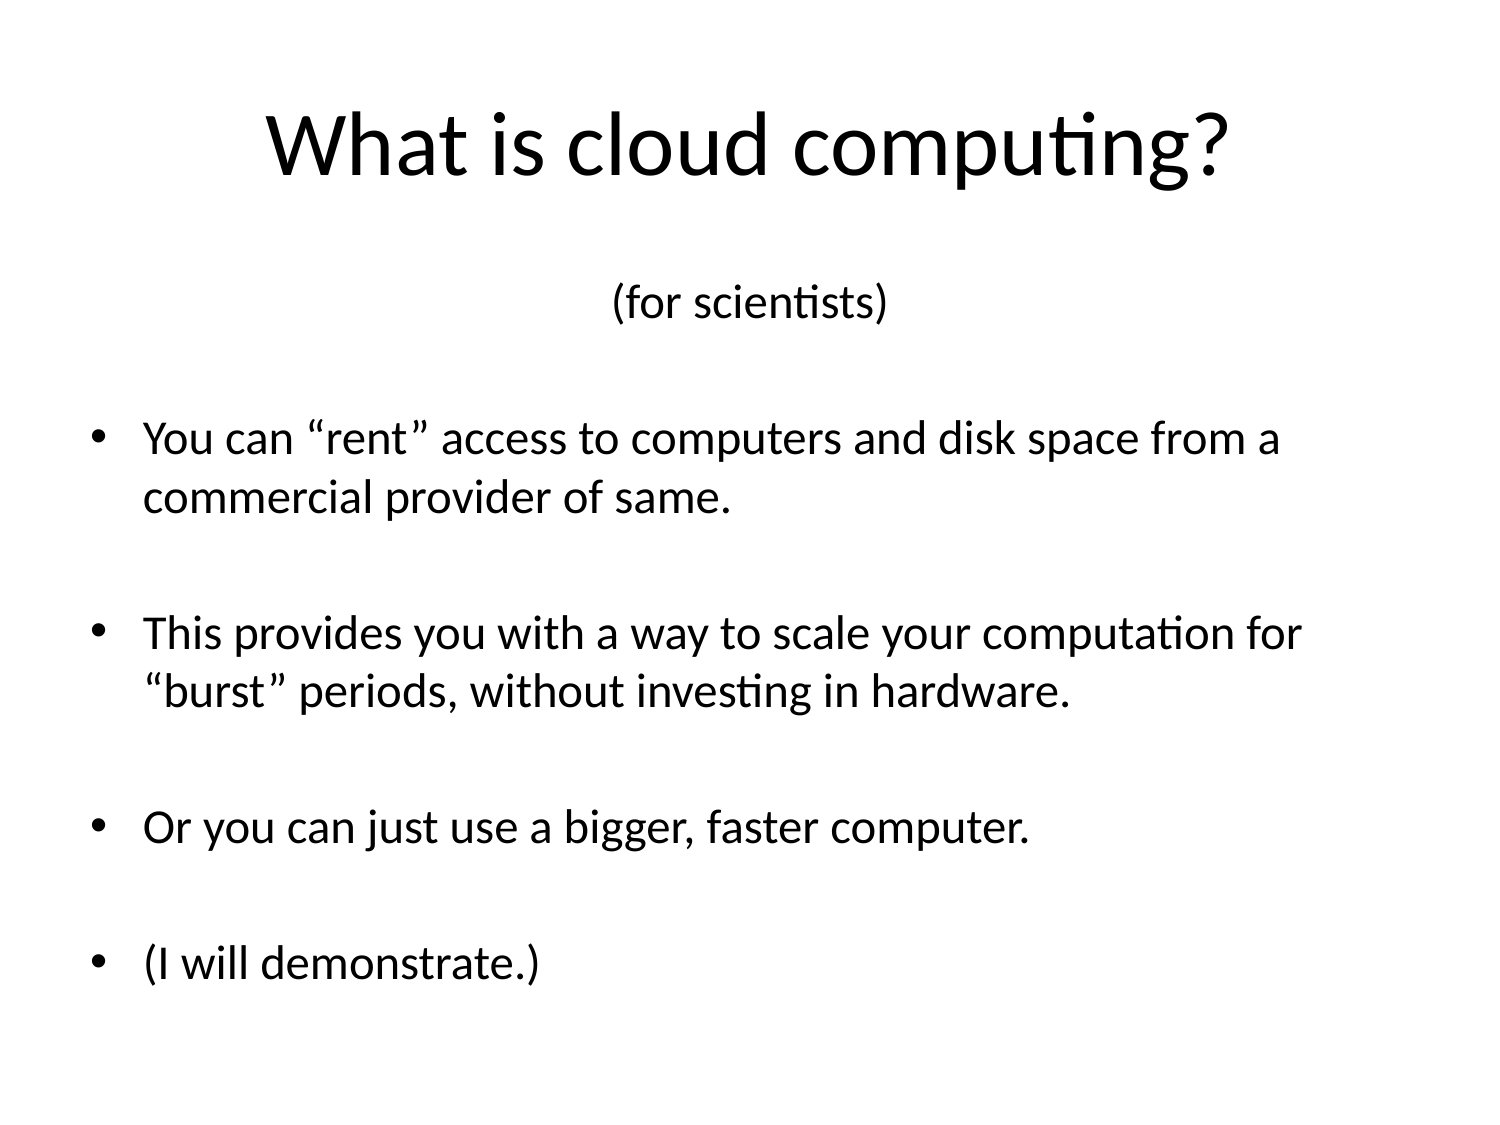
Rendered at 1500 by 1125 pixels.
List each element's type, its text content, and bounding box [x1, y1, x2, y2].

title What is cloud computing? [75, 45, 1425, 233]
list (for scientists) You can “rent” access to computers and disk space from a commercial provider of same. This provides you with a way to scale your computation for “burst” periods, without investing in hardware. Or you can just use a bigger, faster computer. (I will demonstrate.) [75, 262, 1425, 1005]
